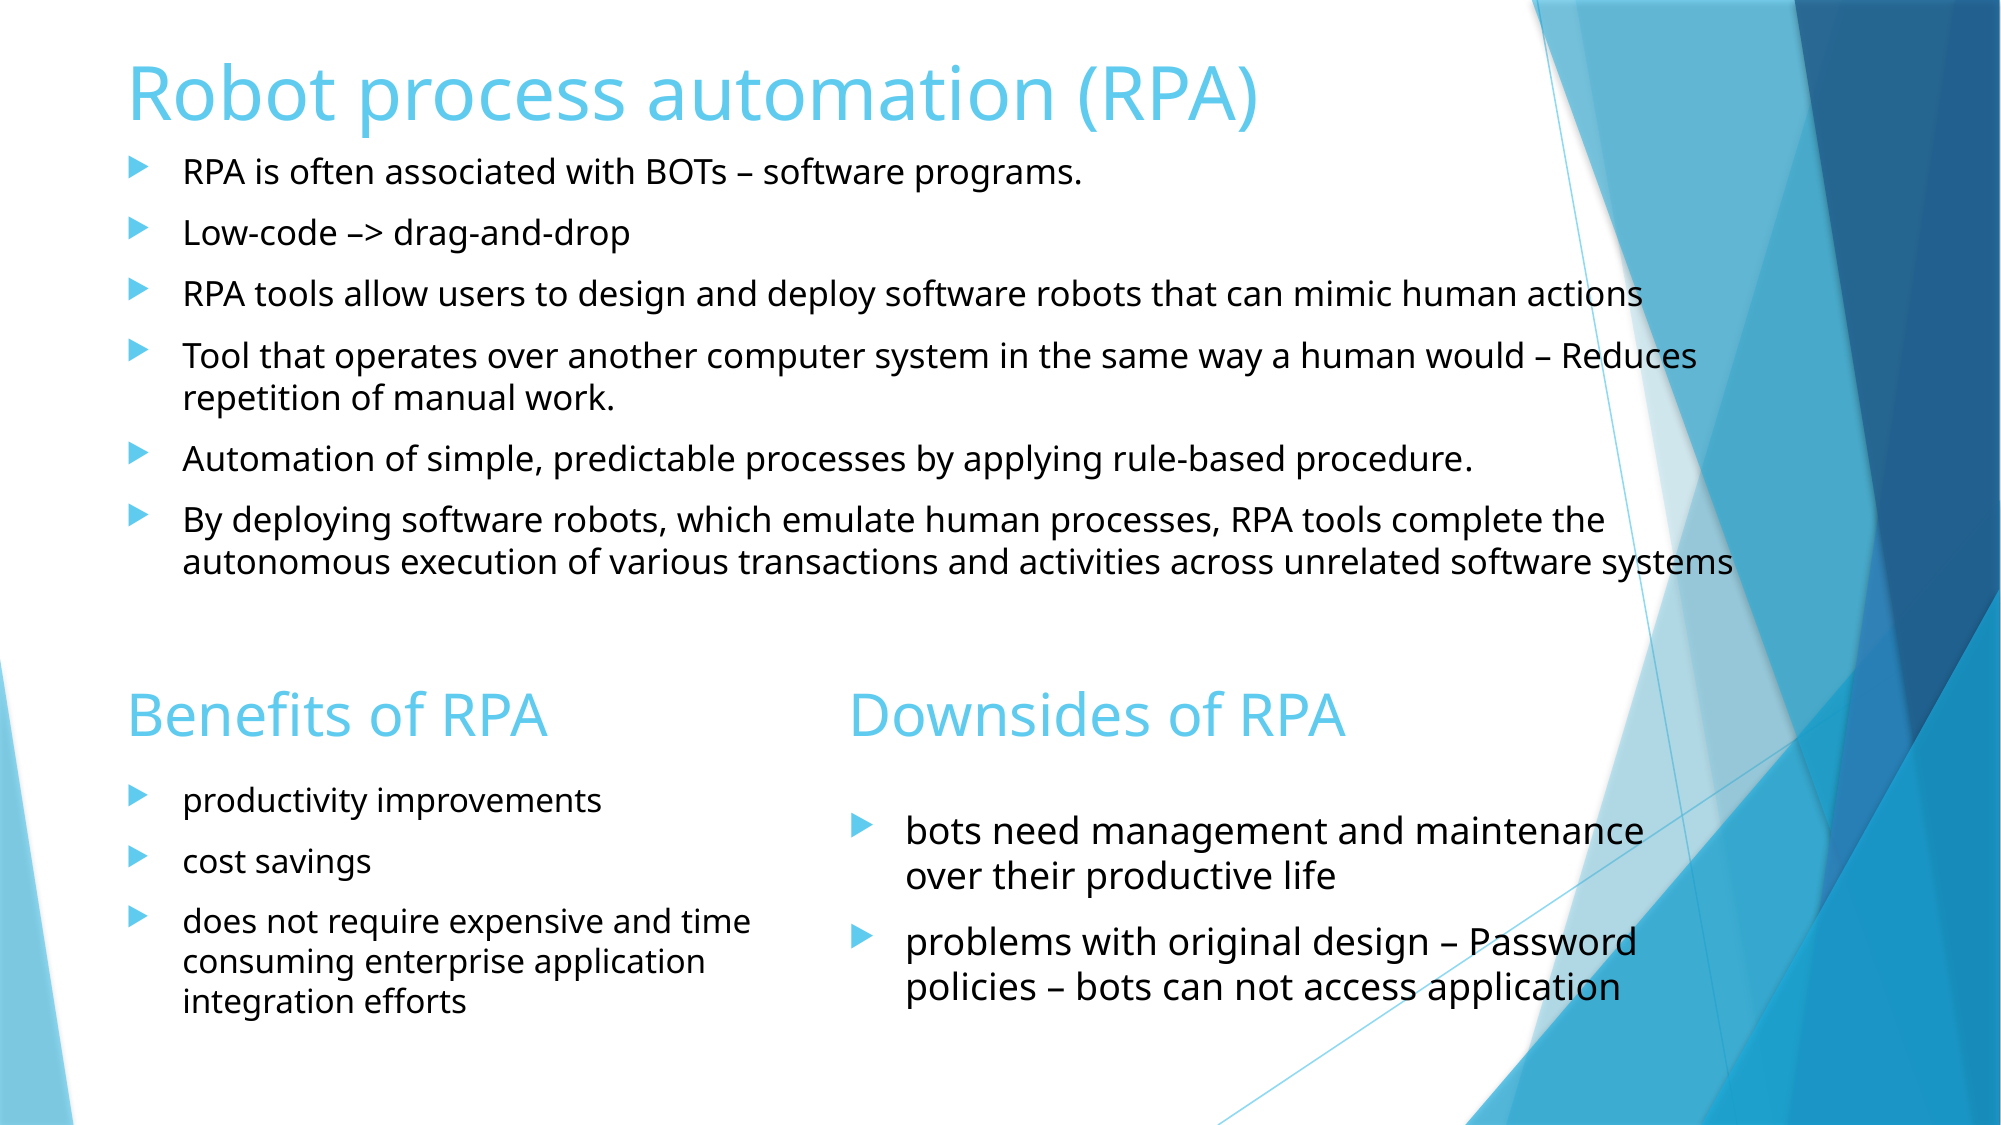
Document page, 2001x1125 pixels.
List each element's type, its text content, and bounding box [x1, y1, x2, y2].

title Robot process automation (RPA) [111, 38, 1522, 142]
text_box Downsides of RPA [833, 669, 1397, 799]
text_box Benefits of RPA [111, 669, 675, 771]
text_box bots need management and maintenance over their productive life problems with original design – Password policies – bots can not access application [833, 799, 1740, 1037]
text_box productivity improvements cost savings does not require expensive and time consuming enterprise application integration efforts [111, 771, 833, 1028]
list RPA is often associated with BOTs – software programs. Low-code –> drag-and-drop RPA tools allow users to design and deploy software robots that can mimic human actions Tool that operates over another computer system in the same way a human would – Reduces repetition of manual work. Automation of simple, predictable processes by applying rule-based procedure. By deploying software robots, which emulate human processes, RPA tools complete the autonomous execution of various transactions and activities across unrelated software systems [111, 142, 1800, 596]
